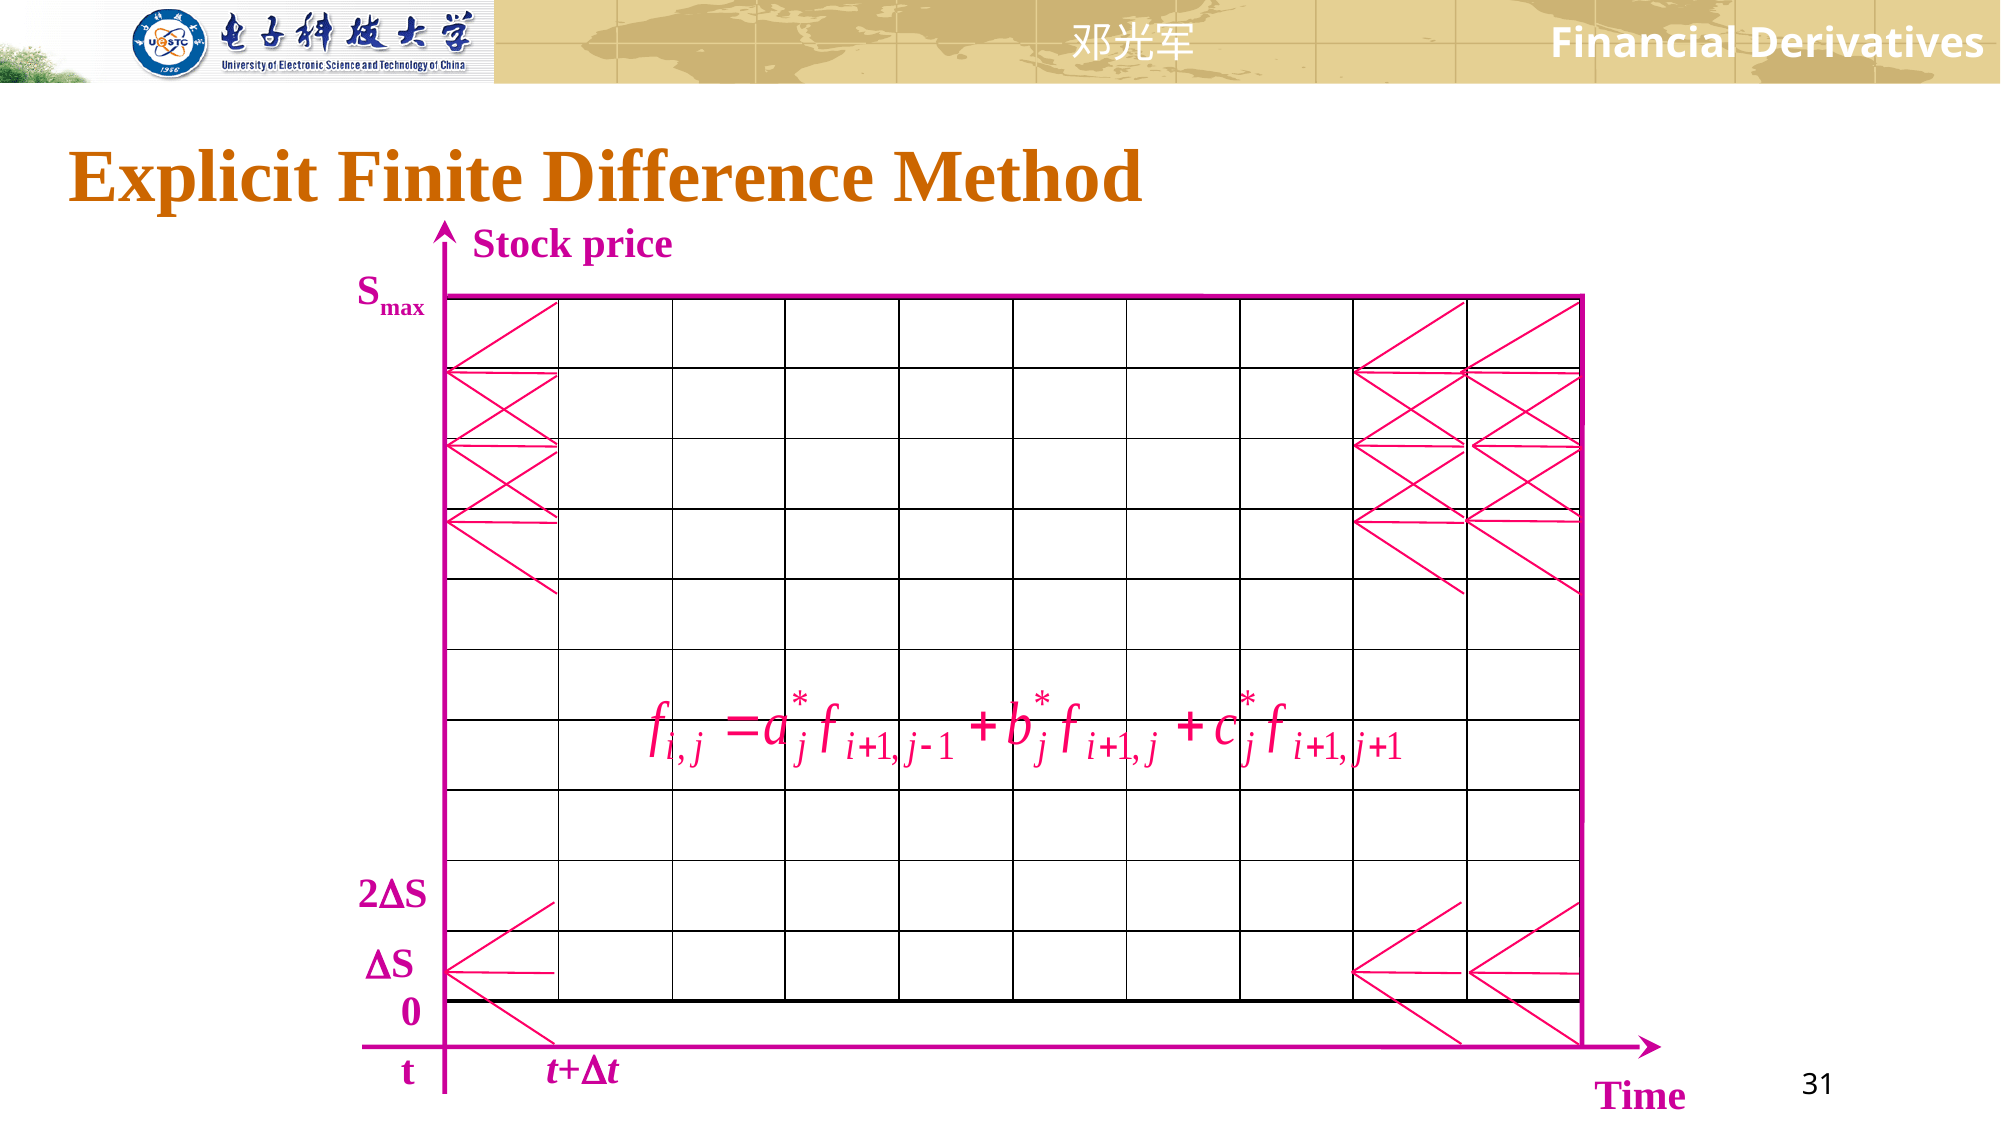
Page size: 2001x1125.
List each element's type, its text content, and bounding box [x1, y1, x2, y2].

table_cell [673, 510, 784, 578]
table_cell [900, 932, 1012, 999]
table_cell [1127, 369, 1239, 438]
text_box 0 [385, 976, 438, 1042]
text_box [1465, 448, 1583, 596]
table_cell [786, 580, 898, 649]
table_cell [900, 861, 1012, 930]
table_cell [673, 791, 784, 860]
title Explicit Finite Difference Method [53, 78, 1754, 266]
table_cell [1127, 510, 1239, 578]
table_cell [1014, 650, 1126, 669]
table_cell [1127, 650, 1239, 669]
table_cell [559, 932, 672, 999]
table_cell [900, 650, 1012, 669]
table_cell [1354, 650, 1466, 719]
table_cell [900, 580, 1012, 649]
table_cell [1014, 510, 1126, 578]
table_cell [1468, 596, 1579, 649]
text_box Stock price [457, 208, 689, 274]
table_cell [673, 782, 784, 789]
table_cell [559, 791, 672, 860]
table_header [1241, 300, 1352, 367]
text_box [1464, 302, 1579, 445]
table_cell [1014, 369, 1126, 438]
table_header [559, 300, 672, 367]
table_cell [900, 510, 1012, 578]
table_cell [1462, 932, 1466, 999]
table_cell [1468, 791, 1579, 860]
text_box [447, 518, 557, 594]
table_cell [1241, 861, 1352, 930]
table_header [900, 300, 1012, 367]
table_cell [1468, 650, 1579, 719]
table_cell [1354, 721, 1466, 789]
table_cell [900, 439, 1012, 508]
text_box 2S [342, 857, 455, 923]
table_cell [1241, 510, 1352, 578]
table_cell [1014, 932, 1126, 999]
table_cell [559, 510, 672, 578]
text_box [1354, 518, 1464, 594]
table_cell [1354, 791, 1466, 860]
table_cell [447, 650, 558, 719]
table_cell [1354, 594, 1466, 649]
table_cell [786, 791, 898, 860]
table_cell [1241, 439, 1352, 508]
table_cell [447, 721, 558, 789]
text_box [1472, 376, 1582, 448]
table_cell [559, 439, 672, 508]
table_cell [559, 369, 672, 438]
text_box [1469, 902, 1579, 1045]
table_cell [1354, 861, 1466, 930]
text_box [447, 302, 557, 375]
table_header [1127, 300, 1239, 367]
table_cell [1127, 439, 1239, 508]
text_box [1351, 902, 1462, 1045]
text_box S [350, 928, 430, 994]
table_cell [786, 369, 898, 438]
text_box [434, 220, 456, 241]
text_box Smax [341, 255, 441, 328]
text_box t [385, 1042, 431, 1100]
picture [0, 0, 494, 83]
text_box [447, 375, 557, 518]
table_cell [786, 650, 898, 669]
table_cell [1468, 861, 1579, 930]
table_cell [1241, 932, 1351, 999]
table_cell [447, 594, 558, 649]
table_cell [1127, 932, 1239, 999]
table_cell [786, 782, 898, 789]
text_box t+t [530, 1033, 634, 1099]
table_cell [1014, 782, 1126, 789]
table_cell [1241, 580, 1352, 649]
table_cell [1241, 782, 1352, 789]
table_cell [1241, 369, 1352, 438]
table_cell [673, 369, 784, 438]
table_cell [1014, 580, 1126, 649]
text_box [444, 902, 555, 1045]
table_cell [455, 861, 558, 930]
table_cell [1468, 721, 1579, 789]
table_cell [673, 932, 784, 999]
table_cell [1014, 861, 1126, 930]
table_cell [673, 861, 784, 930]
table_cell [1127, 861, 1239, 930]
table_cell [673, 650, 784, 669]
table_cell [559, 580, 672, 649]
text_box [1354, 302, 1464, 375]
table_cell [900, 369, 1012, 438]
table_cell [1014, 791, 1126, 860]
table_header [1014, 300, 1126, 367]
table_cell [673, 439, 784, 508]
text_box [1640, 1036, 1662, 1058]
table_cell [1241, 650, 1352, 669]
table_cell [900, 791, 1012, 860]
table_header [786, 300, 898, 367]
table_cell [786, 439, 898, 508]
table_cell [786, 932, 898, 999]
table_cell [1127, 580, 1239, 649]
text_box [1354, 375, 1464, 518]
table_cell [447, 791, 558, 860]
table_cell [559, 721, 672, 789]
table_cell [1127, 791, 1239, 860]
text_box Time [1579, 1059, 1702, 1125]
table_cell [900, 782, 1012, 789]
table_cell [1127, 782, 1239, 789]
table_cell [673, 580, 784, 649]
table_cell [786, 861, 898, 930]
table_cell [1014, 439, 1126, 508]
table_cell [559, 650, 672, 719]
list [625, 669, 1407, 782]
table_header [673, 300, 784, 367]
table_cell [559, 861, 672, 930]
table_cell [1241, 791, 1352, 860]
table_cell [786, 510, 898, 578]
